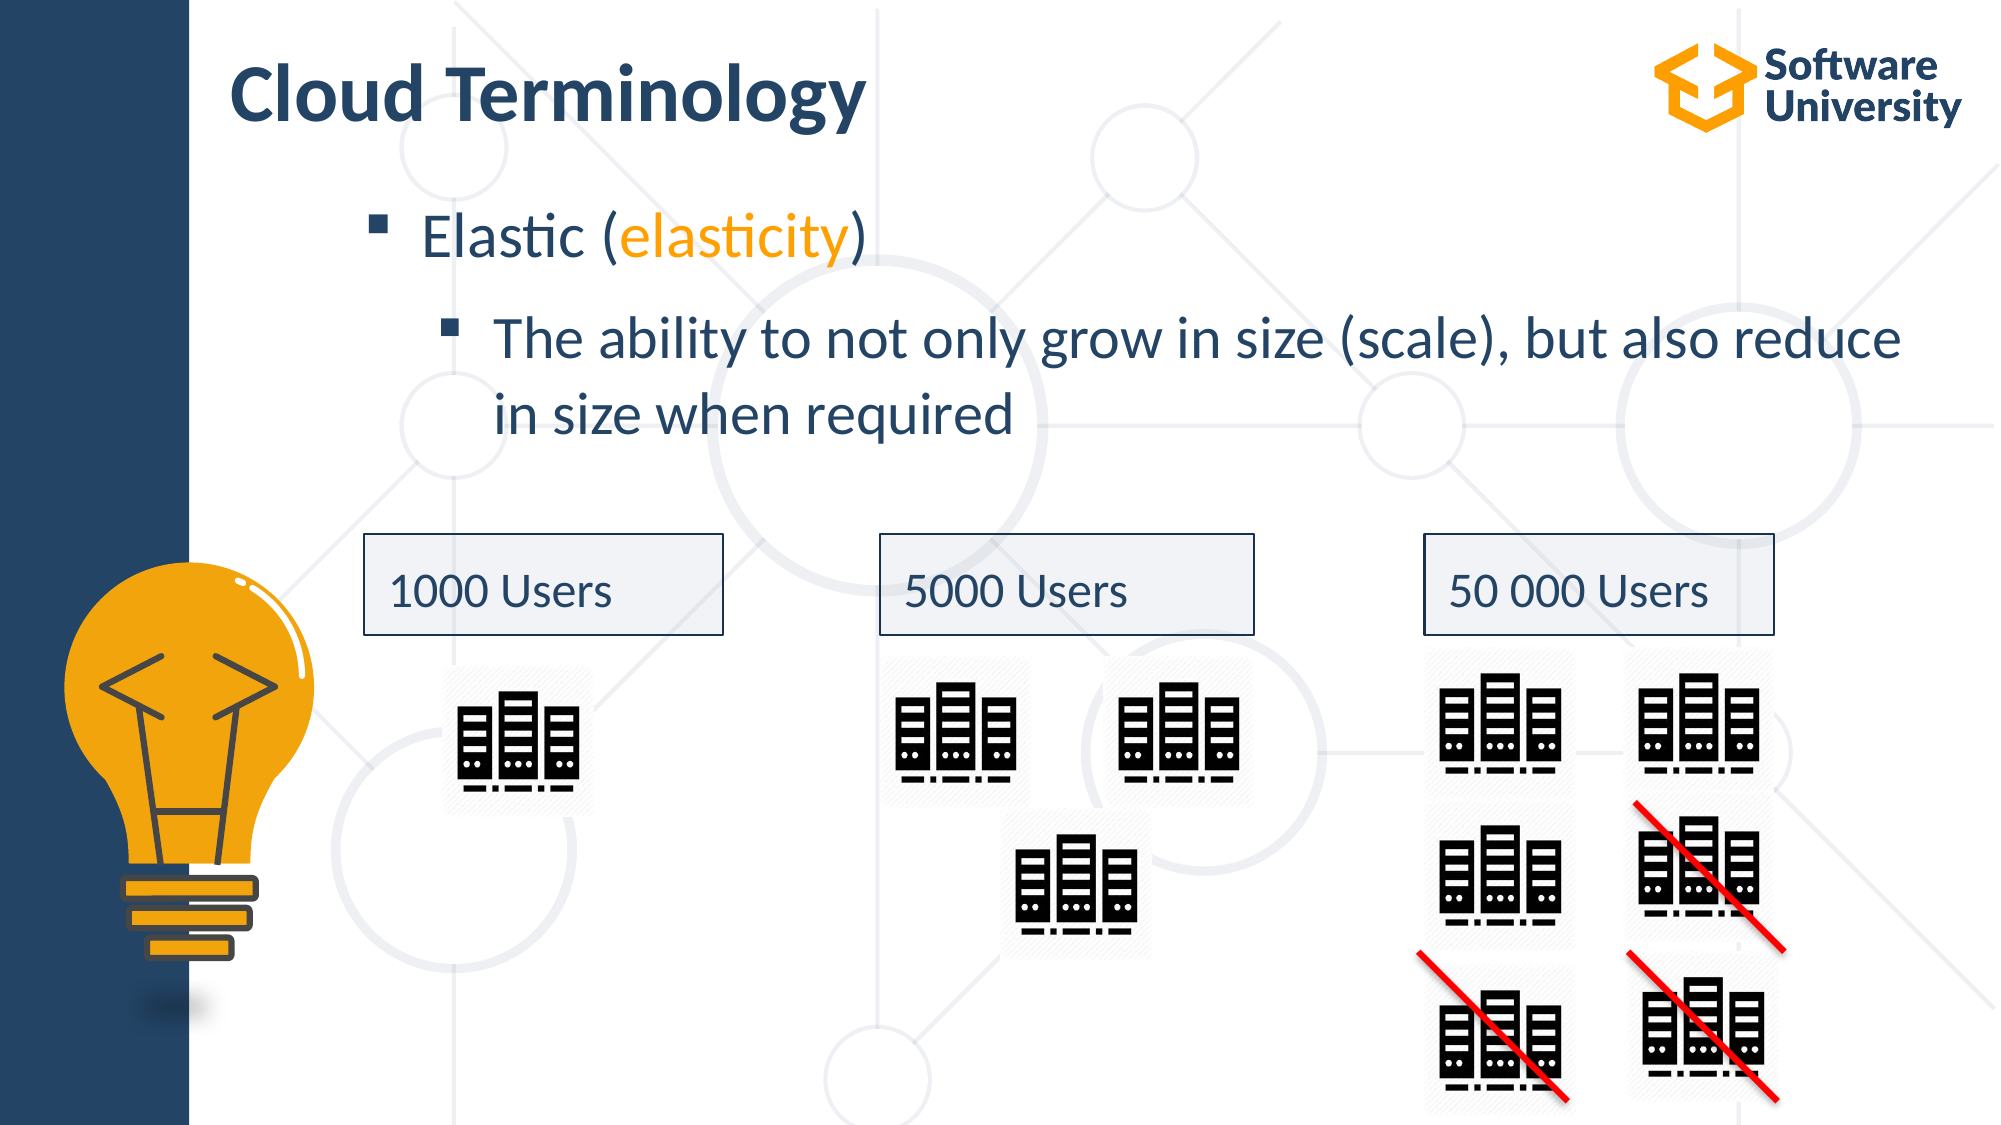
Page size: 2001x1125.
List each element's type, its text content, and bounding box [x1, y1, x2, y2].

picture [1641, 31, 1973, 145]
text_box 50 000 Users [1424, 533, 1775, 636]
title Cloud Terminology [212, 16, 1628, 162]
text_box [1627, 951, 1778, 1102]
picture [442, 665, 594, 817]
picture [1424, 964, 1576, 1116]
picture [1627, 952, 1779, 1103]
picture [1623, 647, 1775, 942]
picture [879, 656, 1255, 960]
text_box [1634, 801, 1785, 952]
list Elastic (elasticity) The ability to not only grow in size (scale), but also reduce in size when required [274, 183, 1968, 454]
text_box 1000 Users [364, 533, 723, 636]
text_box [1418, 951, 1569, 1102]
picture [1424, 647, 1576, 951]
text_box 5000 Users [879, 533, 1254, 636]
